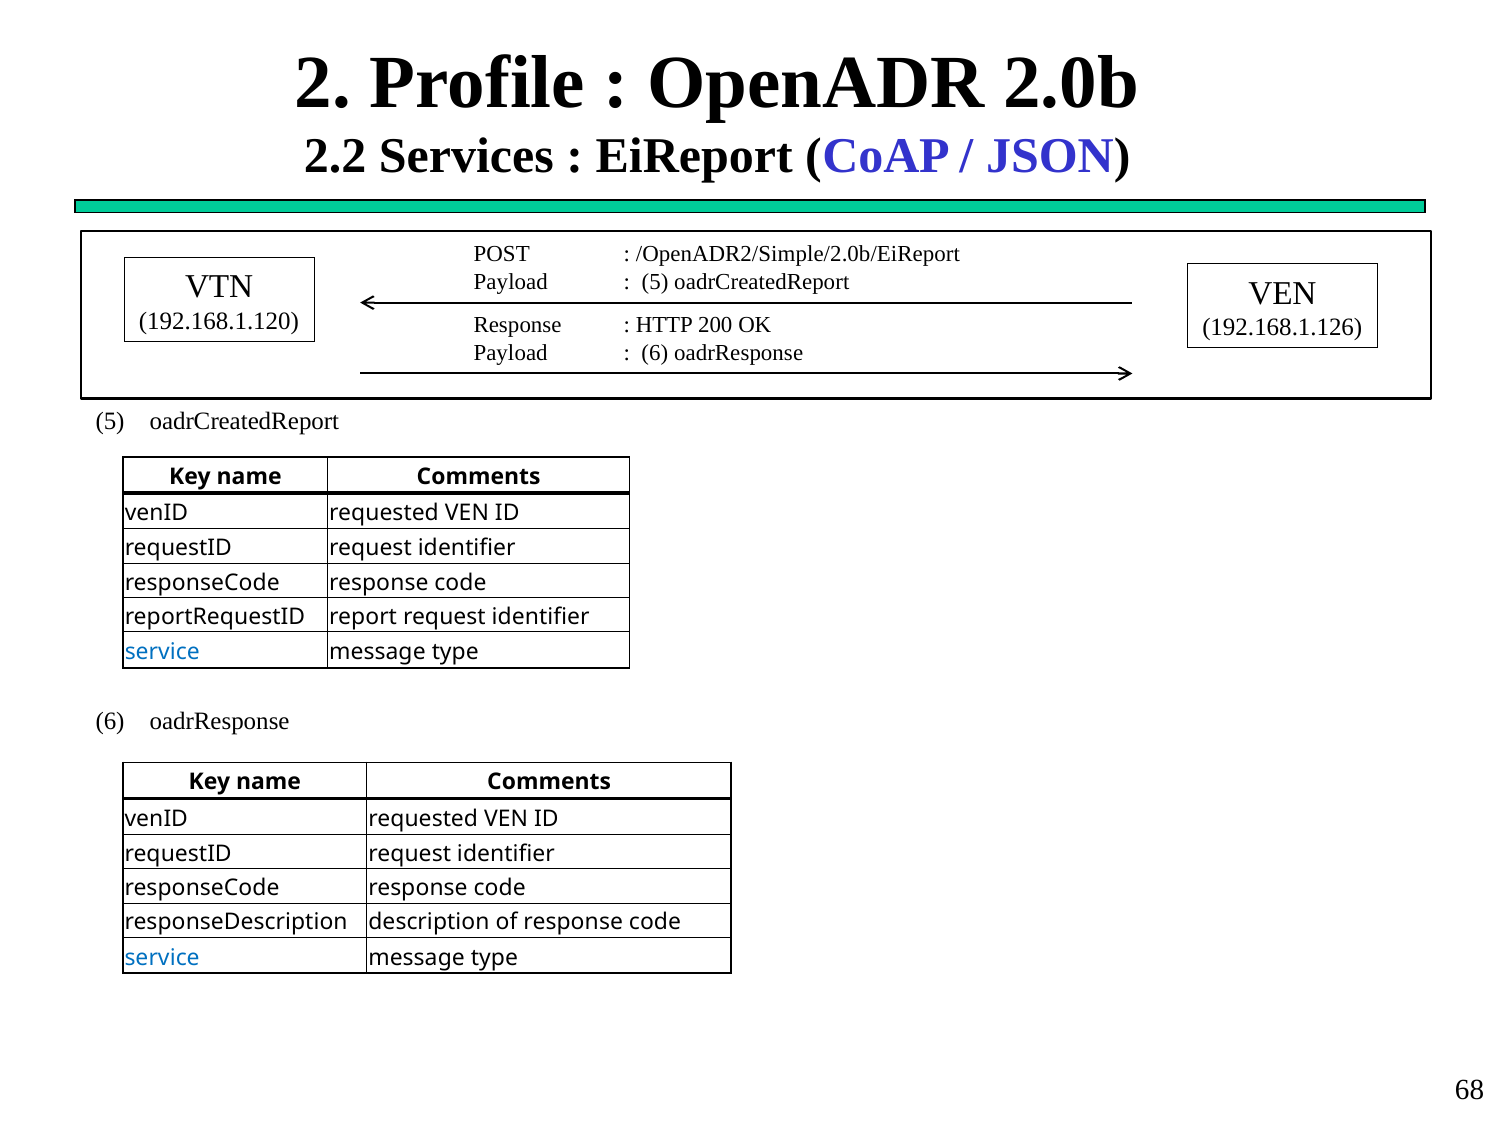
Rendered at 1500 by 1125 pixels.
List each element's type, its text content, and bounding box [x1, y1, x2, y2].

table_cell requestID [124, 835, 366, 868]
table_cell requested VEN ID [367, 800, 730, 834]
table_cell responseCode [124, 869, 366, 903]
table_cell request identifier [328, 529, 629, 563]
table_cell service [124, 632, 327, 667]
table_cell request identifier [367, 835, 730, 868]
table_header Comments [367, 763, 730, 797]
table_header Key name [124, 458, 327, 491]
table_cell reportRequestID [124, 598, 327, 631]
table_cell venID [124, 495, 327, 528]
table_cell requestID [124, 529, 327, 563]
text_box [80, 230, 1431, 399]
text_box (5) oadrCreatedReport (6) oadrResponse [80, 406, 1118, 742]
table_header Comments [328, 458, 629, 491]
table_cell message type [367, 938, 730, 972]
table_cell venID [124, 800, 366, 834]
table_cell message type [328, 632, 629, 667]
table_header Key name [124, 763, 366, 797]
table_cell responseCode [124, 564, 327, 597]
table_cell requested VEN ID [328, 495, 629, 528]
table_cell response code [367, 869, 730, 903]
table_cell service [124, 938, 366, 972]
title 2. Profile : OpenADR 2.0b 2.2 Services : EiReport (CoAP / JSON) [4, 38, 1430, 176]
table_cell responseDescription [124, 904, 366, 937]
table_cell report request identifier [328, 598, 629, 631]
table_cell response code [328, 564, 629, 597]
table_cell description of response code [367, 904, 730, 937]
slide_number 68 [1186, 1062, 1500, 1125]
